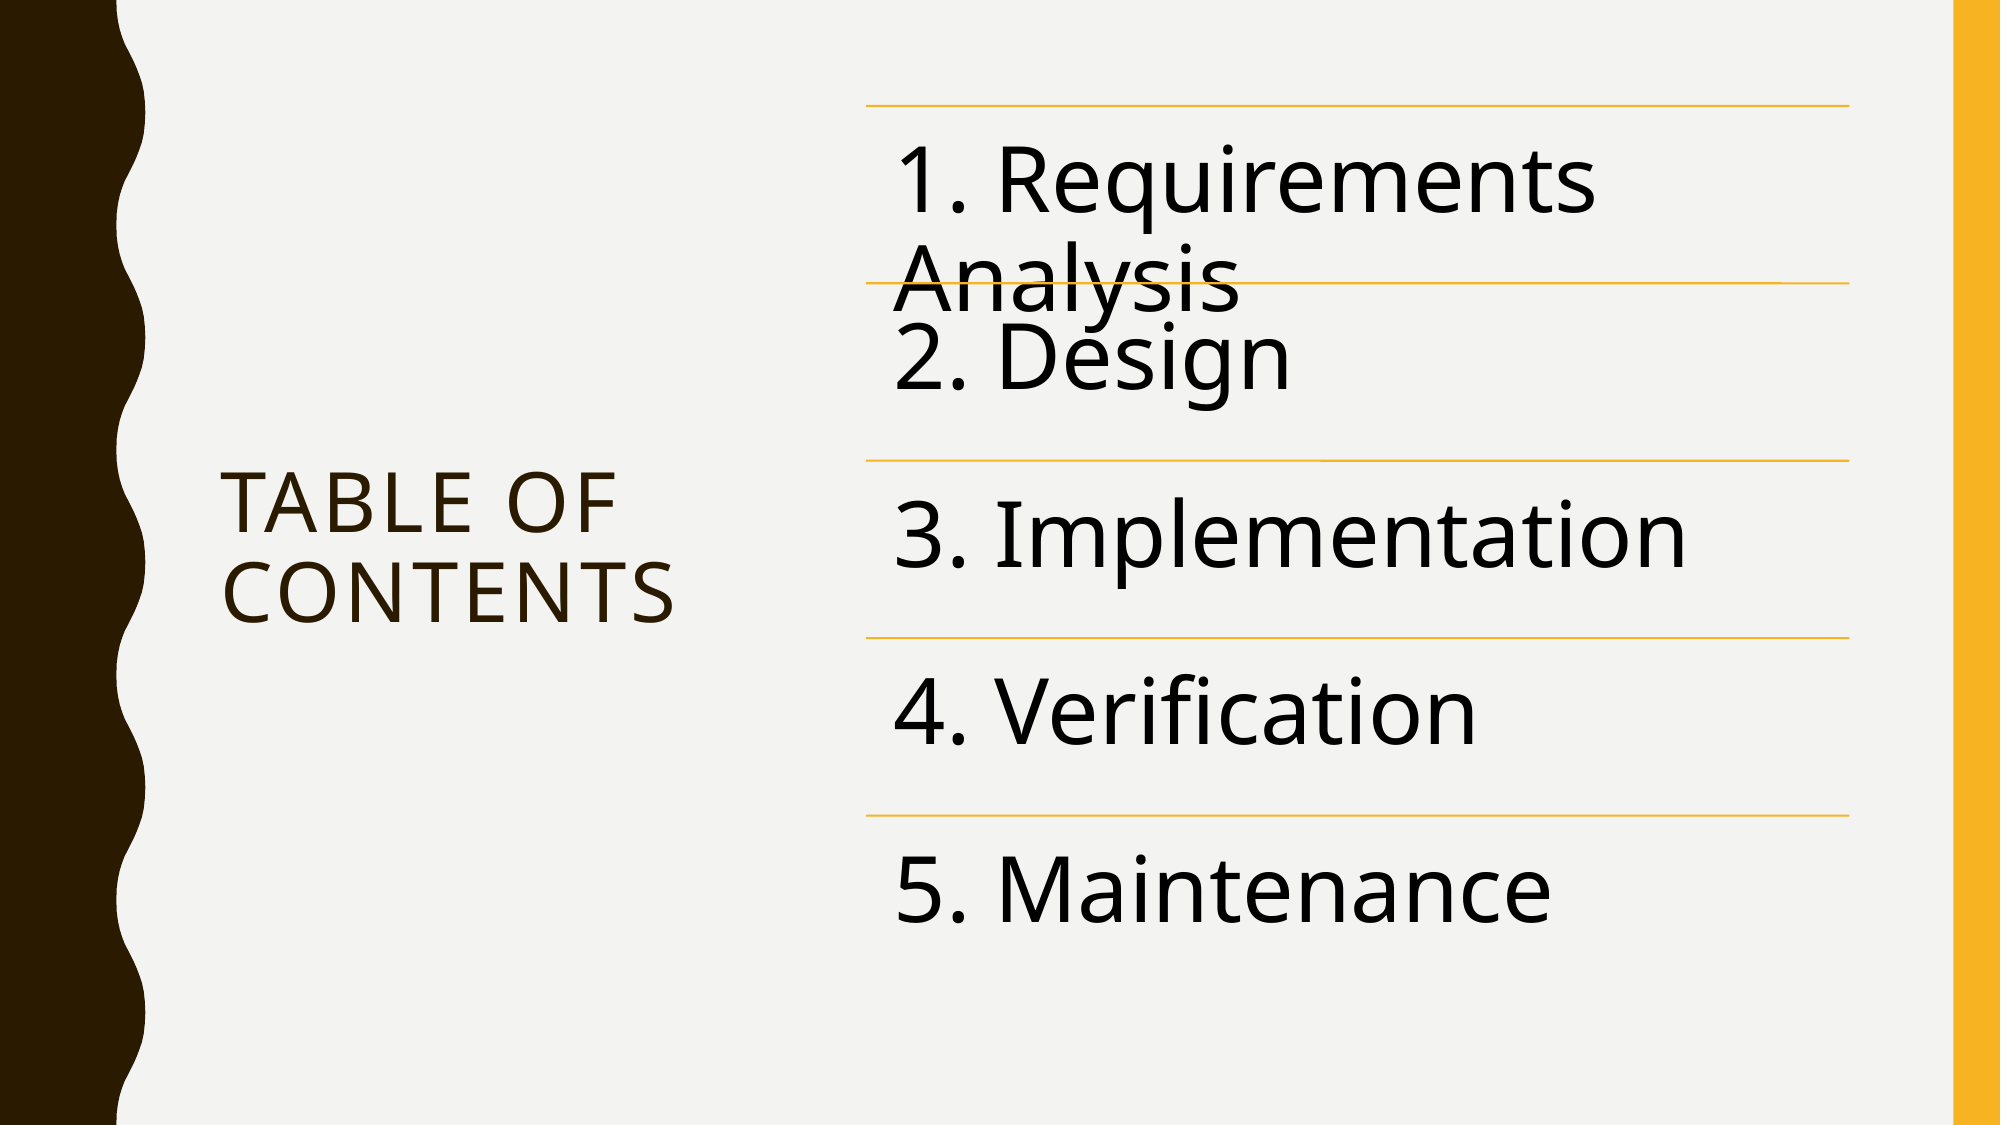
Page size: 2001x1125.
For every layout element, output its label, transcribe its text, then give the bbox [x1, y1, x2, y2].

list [866, 105, 1850, 993]
title Table of contents [205, 105, 761, 996]
